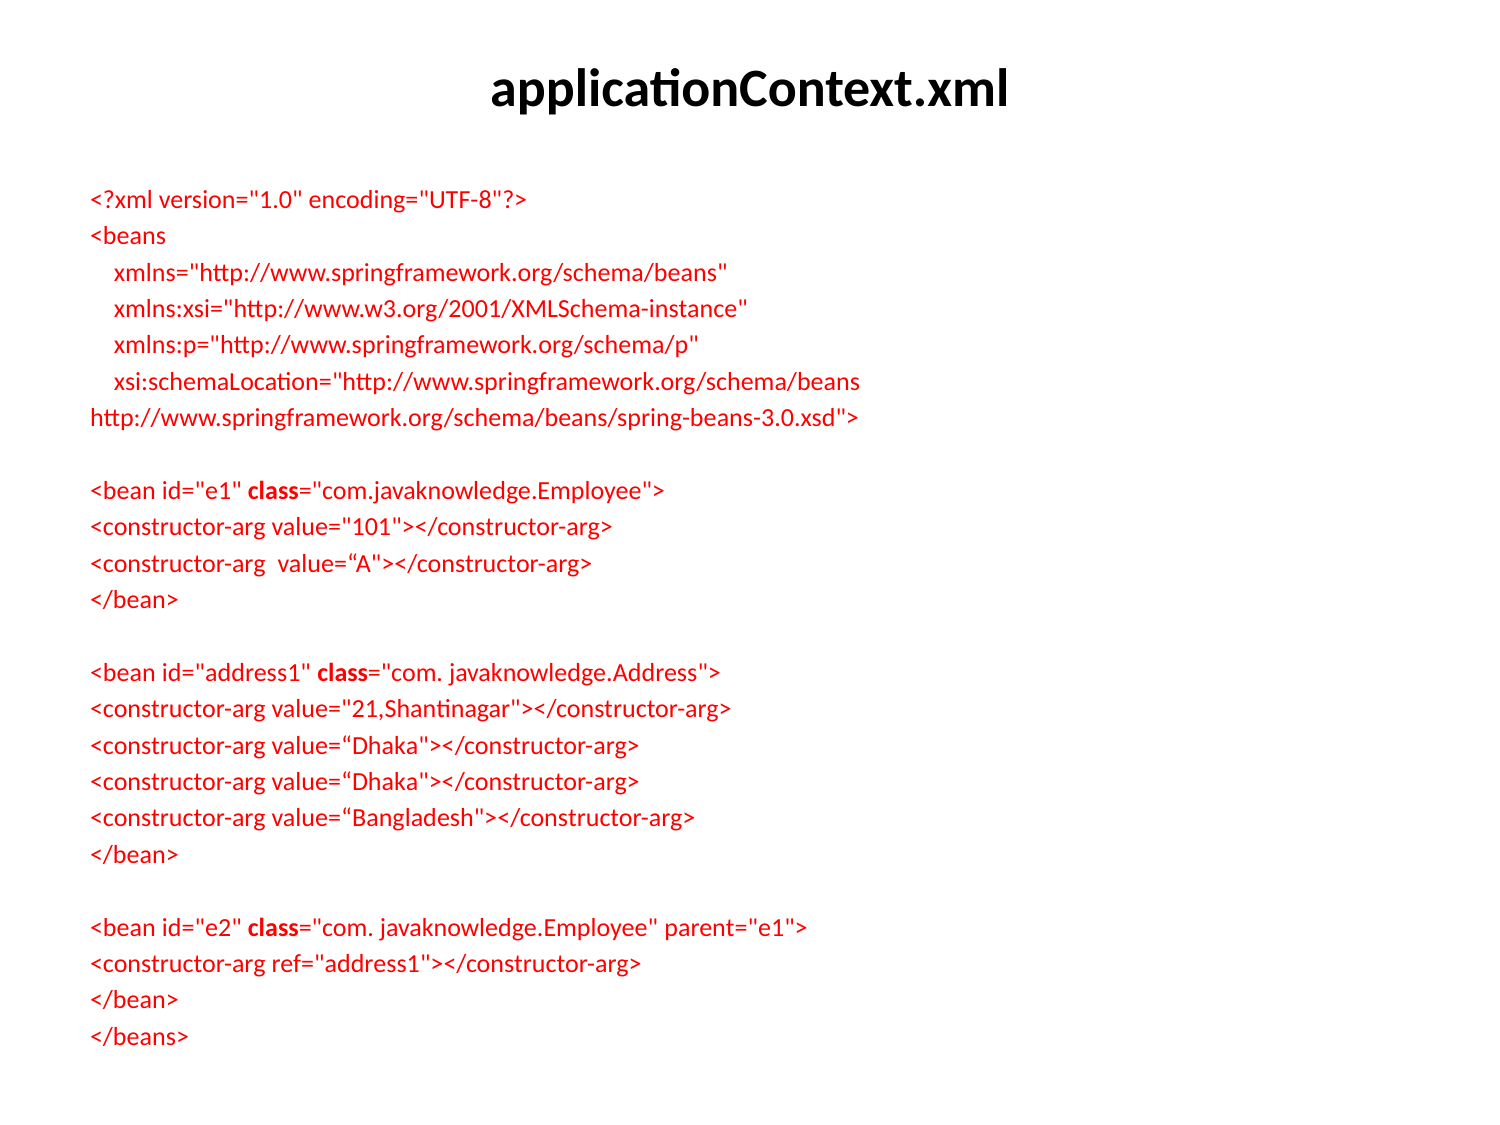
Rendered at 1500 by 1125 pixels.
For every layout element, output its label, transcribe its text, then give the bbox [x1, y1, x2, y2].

list <?xml version="1.0" encoding="UTF-8"?> <beans xmlns="http://www.springframework.org/schema/beans" xmlns:xsi="http://www.w3.org/2001/XMLSchema-instance" xmlns:p="http://www.springframework.org/schema/p" xsi:schemaLocation="http://www.springframework.org/schema/beans http://www.springframework.org/schema/beans/spring-beans-3.0.xsd"> <bean id="e1" class="com.javaknowledge.Employee"> <constructor-arg value="101"></constructor-arg> <constructor-arg value=“A"></constructor-arg> </bean> <bean id="address1" class="com. javaknowledge.Address"> <constructor-arg value="21,Shantinagar"></constructor-arg> <constructor-arg value=“Dhaka"></constructor-arg> <constructor-arg value=“Dhaka"></constructor-arg> <constructor-arg value=“Bangladesh"></constructor-arg> </bean> <bean id="e2" class="com. javaknowledge.Employee" parent="e1"> <constructor-arg ref="address1"></constructor-arg> </bean> </beans> [75, 174, 1425, 1075]
title applicationContext.xml [75, 45, 1425, 125]
